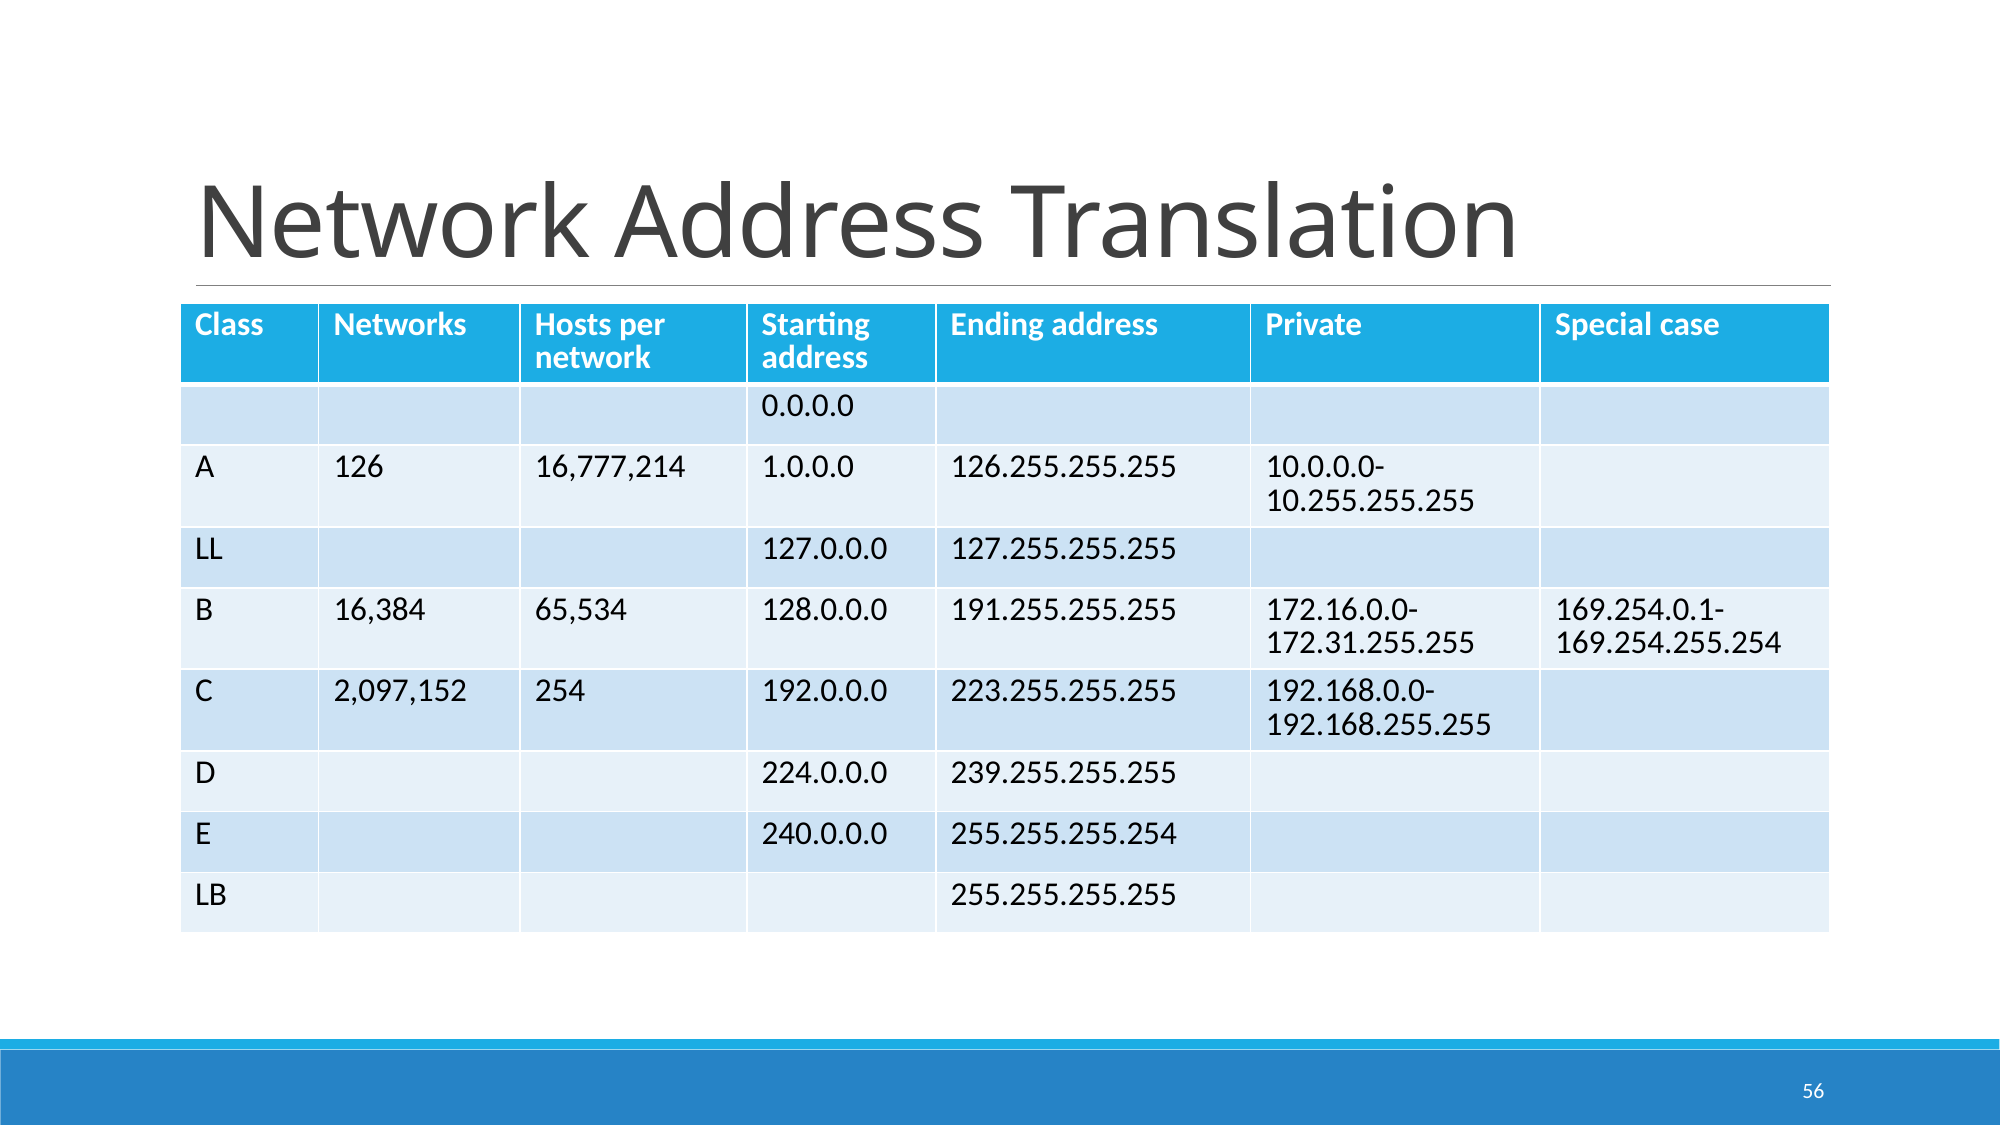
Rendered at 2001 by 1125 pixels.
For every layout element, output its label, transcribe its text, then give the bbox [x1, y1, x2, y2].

table_cell A [181, 446, 318, 526]
slide_number 56 [1624, 1059, 1840, 1120]
table_cell 127.0.0.0 [748, 528, 935, 587]
table_header Private [1251, 304, 1539, 382]
table_cell [319, 528, 519, 587]
table_header Class [181, 304, 318, 382]
table_cell [748, 873, 935, 932]
table_cell 224.0.0.0 [748, 752, 935, 811]
table_cell [319, 873, 519, 932]
table_cell 255.255.255.255 [937, 873, 1250, 932]
table_cell [521, 812, 746, 872]
table_cell E [181, 812, 318, 872]
table_header Special case [1541, 304, 1829, 382]
table_cell LB [181, 873, 318, 932]
table_cell D [181, 752, 318, 811]
table_cell 16,384 [319, 589, 519, 668]
table_cell [521, 387, 746, 444]
table_cell [1251, 387, 1539, 444]
table_header Ending address [937, 304, 1250, 382]
table_cell 1.0.0.0 [748, 446, 935, 526]
table_cell [1541, 752, 1829, 811]
table_cell 191.255.255.255 [937, 589, 1250, 668]
table_cell 128.0.0.0 [748, 589, 935, 668]
table_cell [1541, 528, 1829, 587]
table_cell 192.168.0.0-192.168.255.255 [1251, 670, 1539, 750]
table_cell 10.0.0.0-10.255.255.255 [1251, 446, 1539, 526]
table_header Networks [319, 304, 519, 382]
table_cell 192.0.0.0 [748, 670, 935, 750]
table_cell 0.0.0.0 [748, 387, 935, 444]
table_cell [319, 387, 519, 444]
table_cell 65,534 [521, 589, 746, 668]
table_cell [319, 812, 519, 872]
table_cell [1541, 670, 1829, 750]
table_cell [937, 387, 1250, 444]
table_cell 254 [521, 670, 746, 750]
table_cell [1541, 387, 1829, 444]
table_header Hosts per network [521, 304, 746, 382]
table_cell 2,097,152 [319, 670, 519, 750]
table_cell 126 [319, 446, 519, 526]
table_cell 127.255.255.255 [937, 528, 1250, 587]
table_cell [1251, 873, 1539, 932]
table_cell [1541, 873, 1829, 932]
table_cell [521, 752, 746, 811]
table_cell [1541, 446, 1829, 526]
title Network Address Translation [180, 47, 1830, 285]
table_cell [1251, 752, 1539, 811]
table_cell 16,777,214 [521, 446, 746, 526]
table_cell [319, 752, 519, 811]
table_cell 255.255.255.254 [937, 812, 1250, 872]
table_cell [181, 387, 318, 444]
table_cell 172.16.0.0-172.31.255.255 [1251, 589, 1539, 668]
table_cell [521, 528, 746, 587]
table_cell C [181, 670, 318, 750]
table_cell 240.0.0.0 [748, 812, 935, 872]
table_cell B [181, 589, 318, 668]
table_cell 223.255.255.255 [937, 670, 1250, 750]
table_cell 169.254.0.1-169.254.255.254 [1541, 589, 1829, 668]
table_cell 239.255.255.255 [937, 752, 1250, 811]
table_cell [1541, 812, 1829, 872]
table_cell 126.255.255.255 [937, 446, 1250, 526]
table_cell [1251, 812, 1539, 872]
table_cell [1251, 528, 1539, 587]
table_header Starting address [748, 304, 935, 382]
table_cell LL [181, 528, 318, 587]
table_cell [521, 873, 746, 932]
